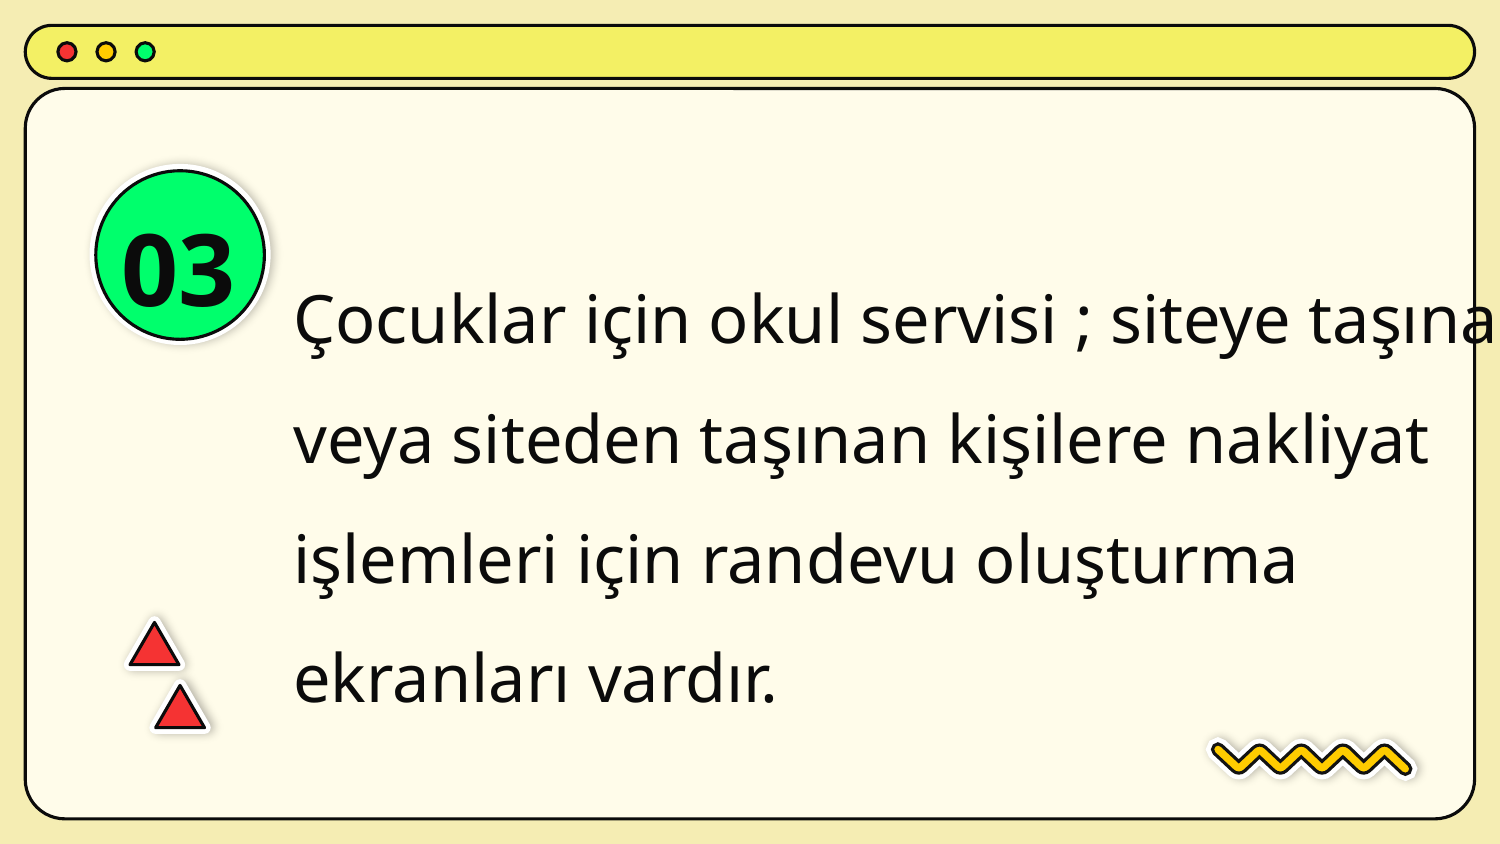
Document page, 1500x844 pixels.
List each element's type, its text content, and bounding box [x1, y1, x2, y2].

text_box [129, 622, 205, 728]
text_box Çocuklar için okul servisi ; siteye taşınan veya siteden taşınan kişilere nakliyat işlemleri için randevu oluşturma ekranları vardır. [278, 229, 1500, 724]
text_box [95, 169, 265, 340]
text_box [1211, 743, 1412, 776]
